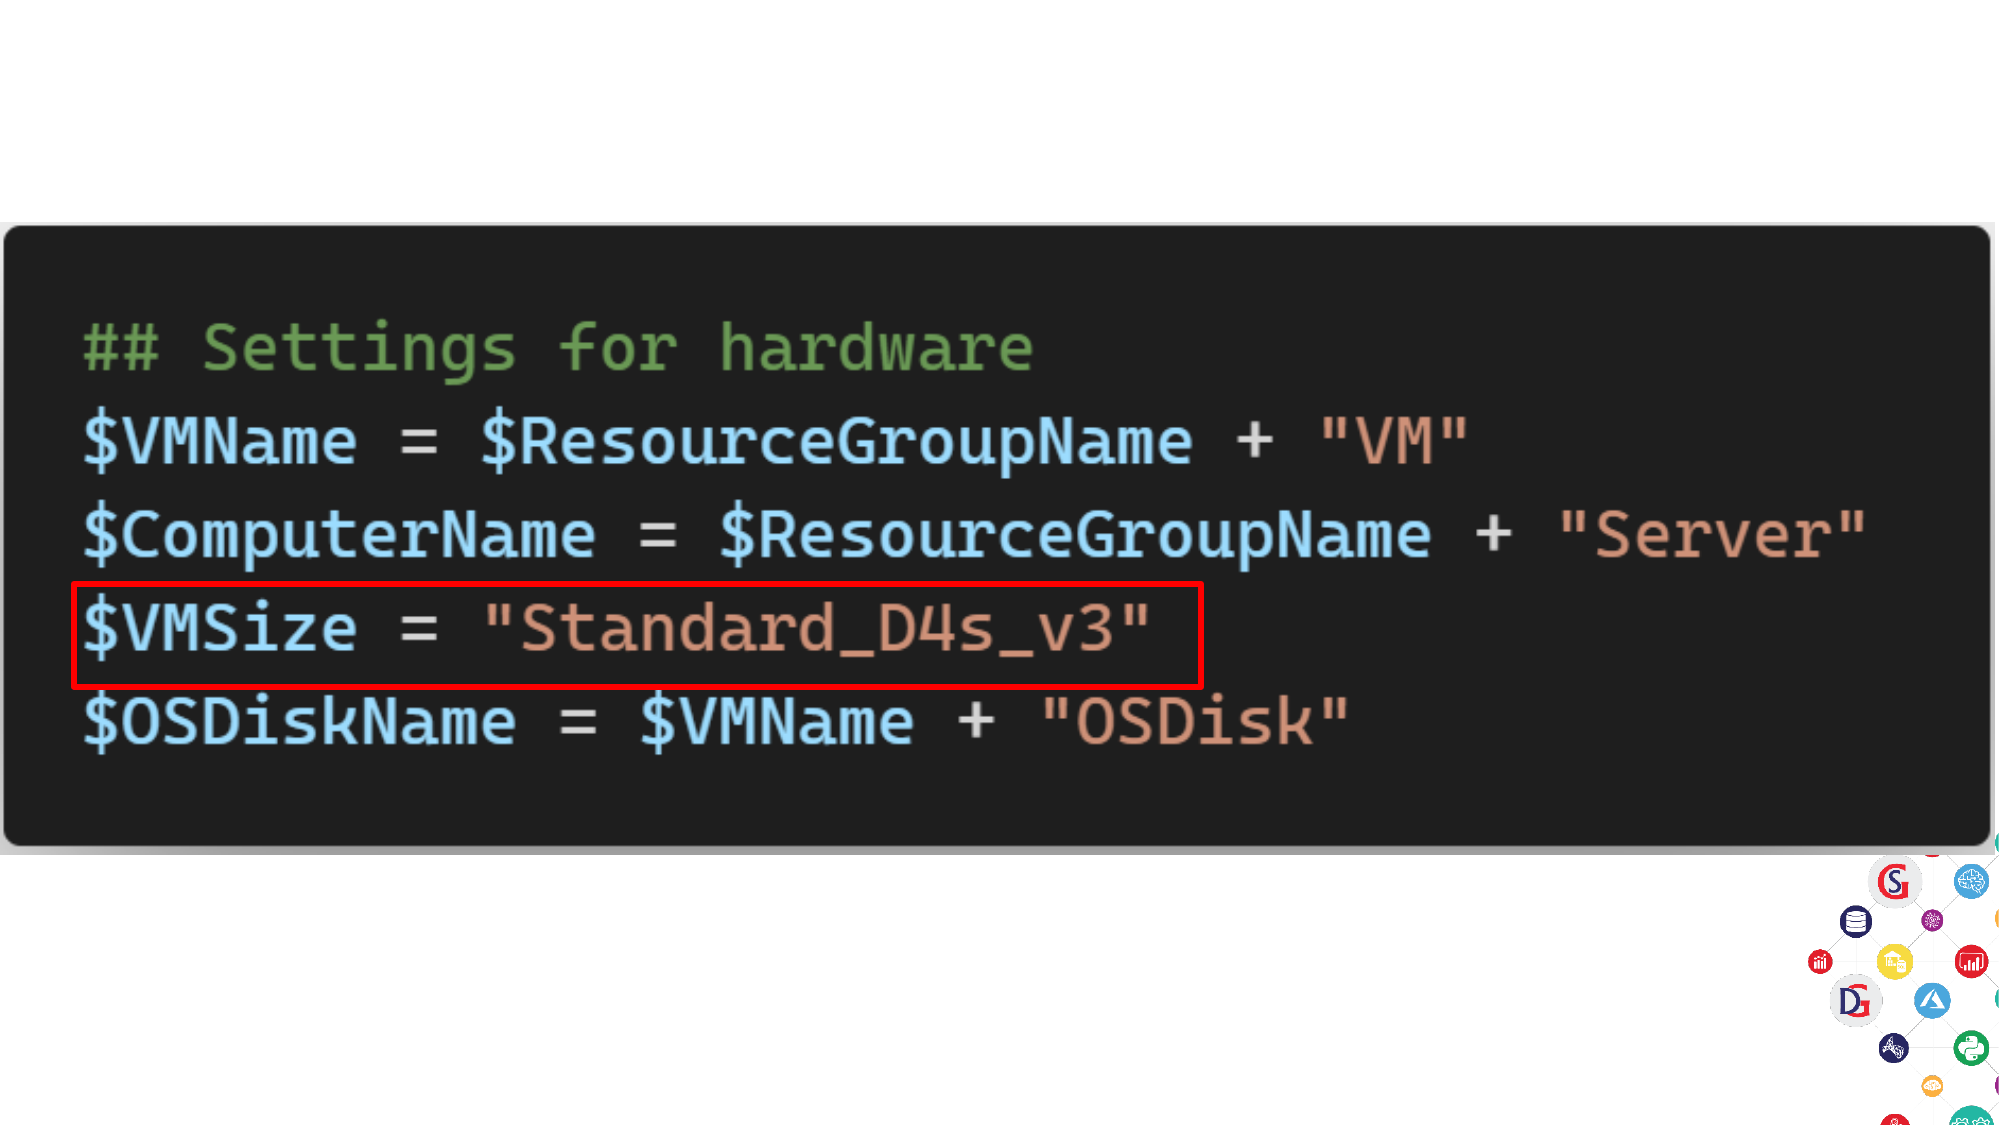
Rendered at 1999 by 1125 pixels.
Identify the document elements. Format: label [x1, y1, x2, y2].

picture [0, 222, 1999, 1125]
